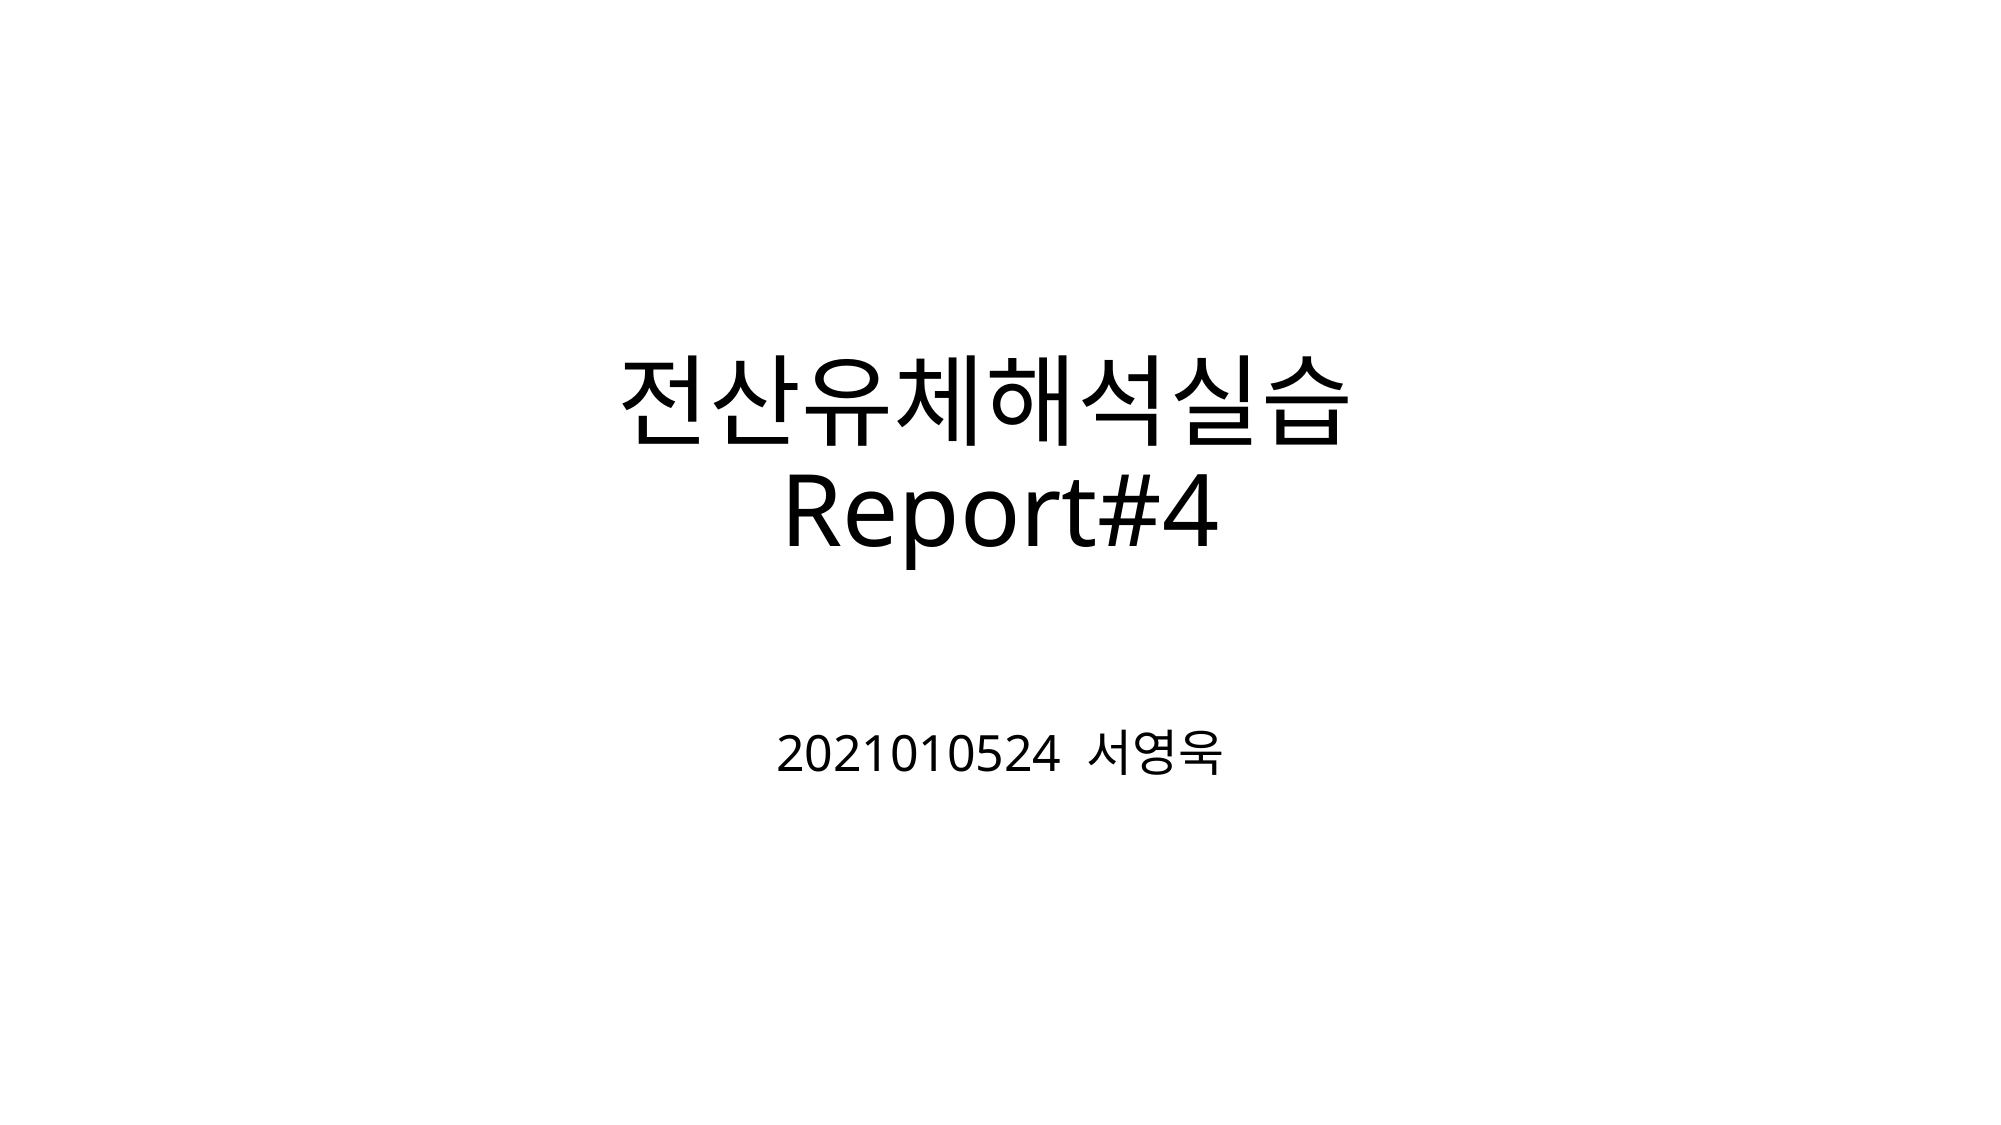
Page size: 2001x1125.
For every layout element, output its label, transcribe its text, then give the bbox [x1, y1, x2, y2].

title 전산유체해석실습 Report#4 [249, 184, 1750, 576]
subtitle 2021010524 서영욱 [249, 721, 1750, 857]
